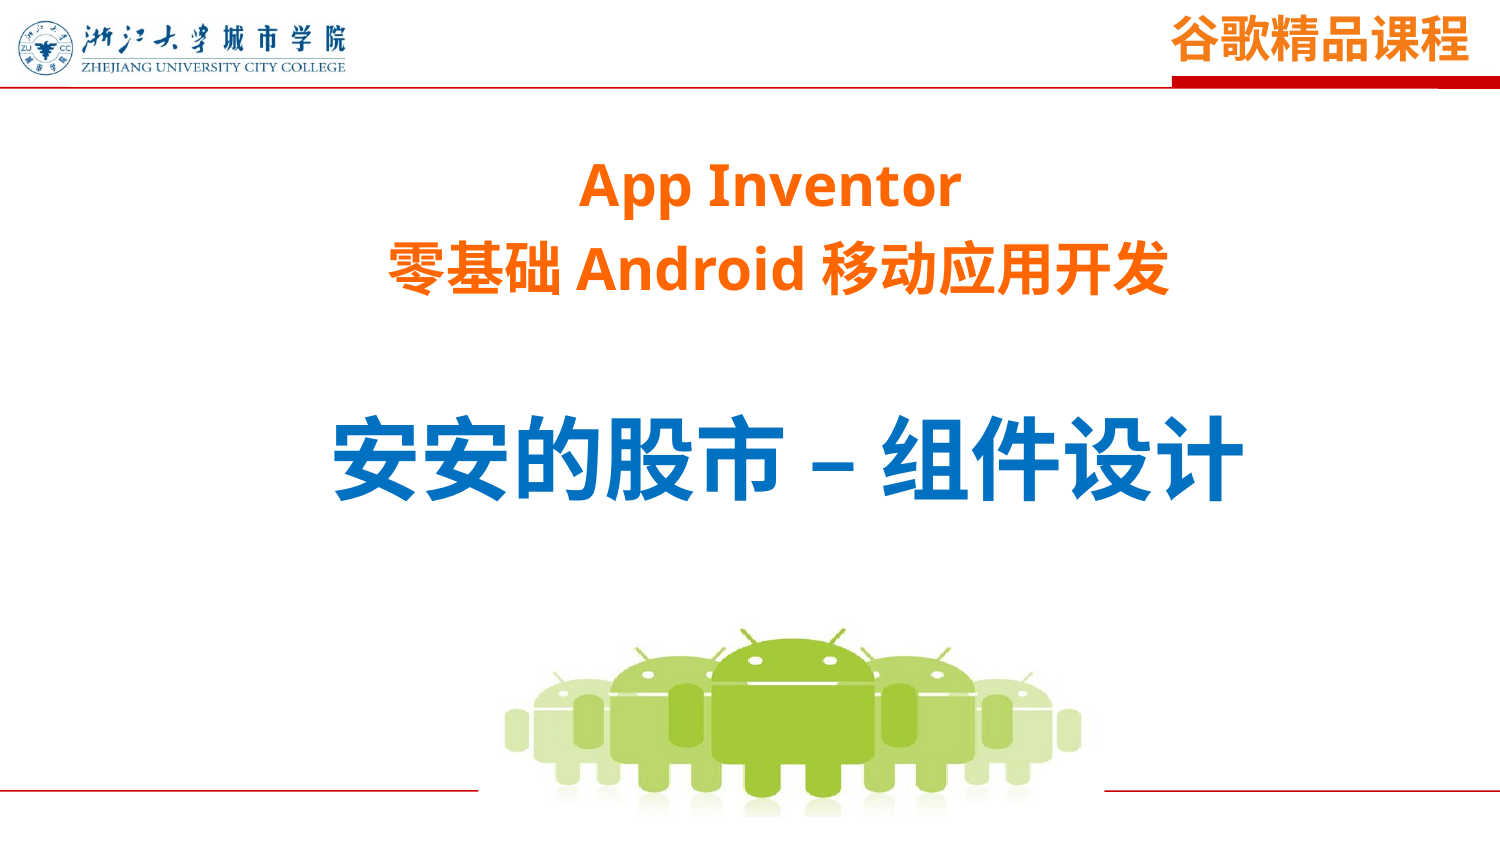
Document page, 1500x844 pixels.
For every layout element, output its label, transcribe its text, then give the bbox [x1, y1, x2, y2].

picture [5, 0, 361, 80]
picture [1218, 1, 1500, 68]
text_box 安安的股市 – 组件设计 [100, 350, 1476, 476]
text_box 谷歌精品课程 [1139, 0, 1219, 75]
text_box App Inventor 零基础Android移动应用开发 [265, 126, 1294, 310]
picture [478, 586, 1105, 818]
